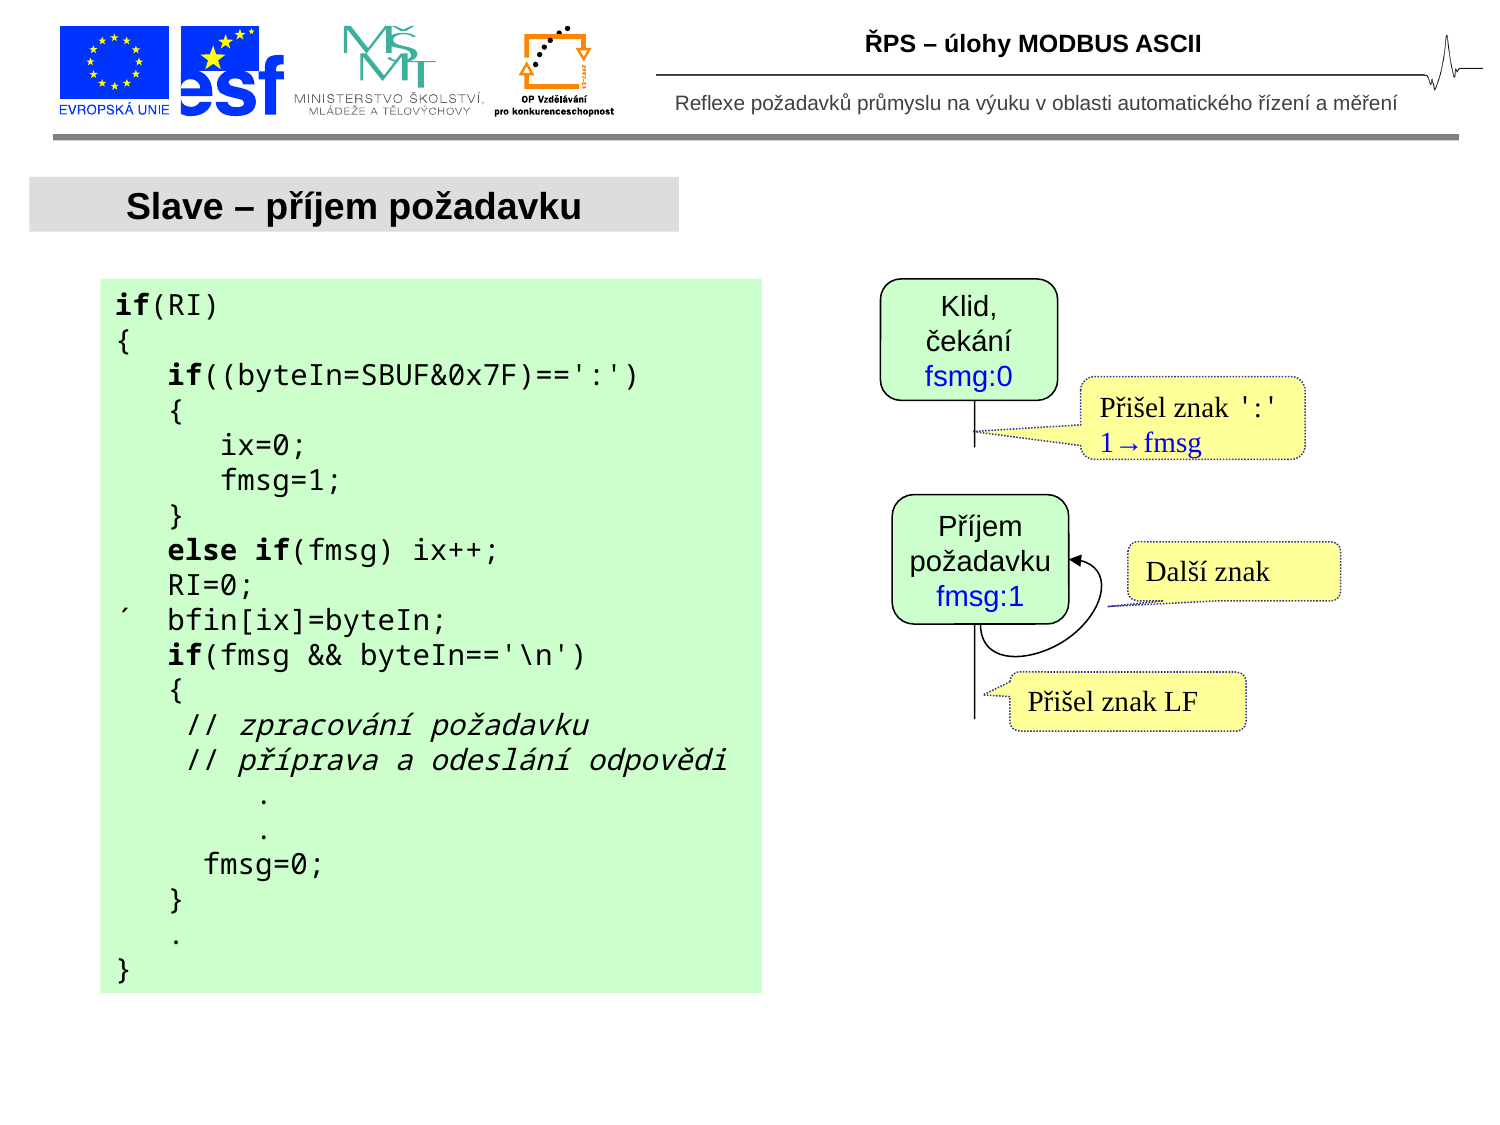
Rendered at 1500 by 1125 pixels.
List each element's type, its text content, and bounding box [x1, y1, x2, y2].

text_box Další znak [1107, 541, 1341, 607]
text_box ŘPS – úlohy MODBUS ASCII [644, 20, 1430, 68]
text_box Slave – příjem požadavku [29, 176, 679, 232]
text_box if(RI) { if((byteIn=SBUF&0x7F)==':') { ix=0; fmsg=1; } else if(fmsg) ix++; RI=0; ´ bfin[ix]=byteIn; if(fmsg && byteIn=='\n') { // zpracování požadavku // příprava a odeslání odpovědi . . fmsg=0; } . } [100, 278, 762, 993]
text_box Příjem požadavku fmsg:1 [892, 494, 1069, 625]
text_box Klid, čekání fsmg:0 [880, 278, 1058, 401]
text_box Přišel znak ':' 1→fmsg [975, 376, 1306, 460]
text_box Přišel znak LF [983, 671, 1247, 732]
picture [656, 34, 1483, 91]
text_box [992, 547, 1058, 637]
